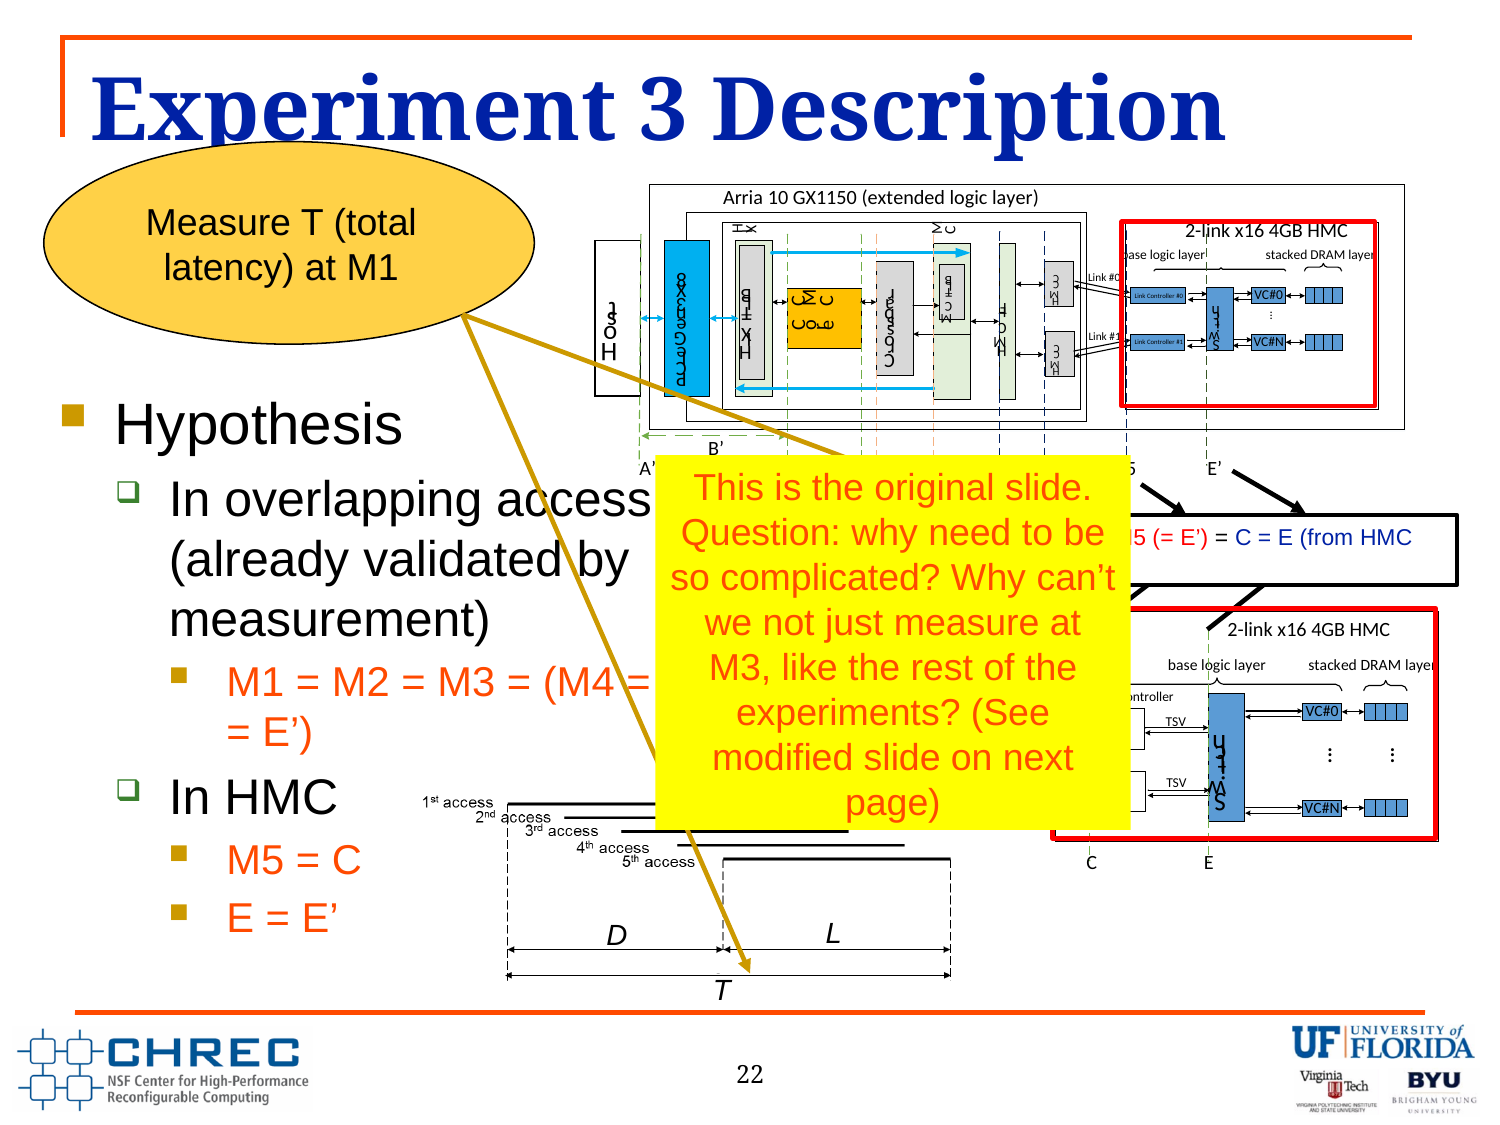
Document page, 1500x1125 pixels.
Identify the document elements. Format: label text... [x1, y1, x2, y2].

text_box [462, 314, 882, 472]
picture [1287, 1021, 1485, 1117]
title Experiment 3 Description [74, 45, 1426, 201]
slide_number 22 [599, 1024, 901, 1101]
list Hypothesis In overlapping access (already validated by measurement) M1 = M2 = M3 = (M4 = M5 = E’) In HMC M5 = C E = E’ [43, 378, 457, 965]
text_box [462, 479, 751, 974]
text_box Measure T (total latency) at M1 [75, 190, 488, 296]
text_box [79, 141, 535, 345]
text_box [412, 787, 958, 1015]
text_box [43, 193, 75, 293]
picture [12, 1026, 313, 1112]
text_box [587, 180, 1458, 893]
